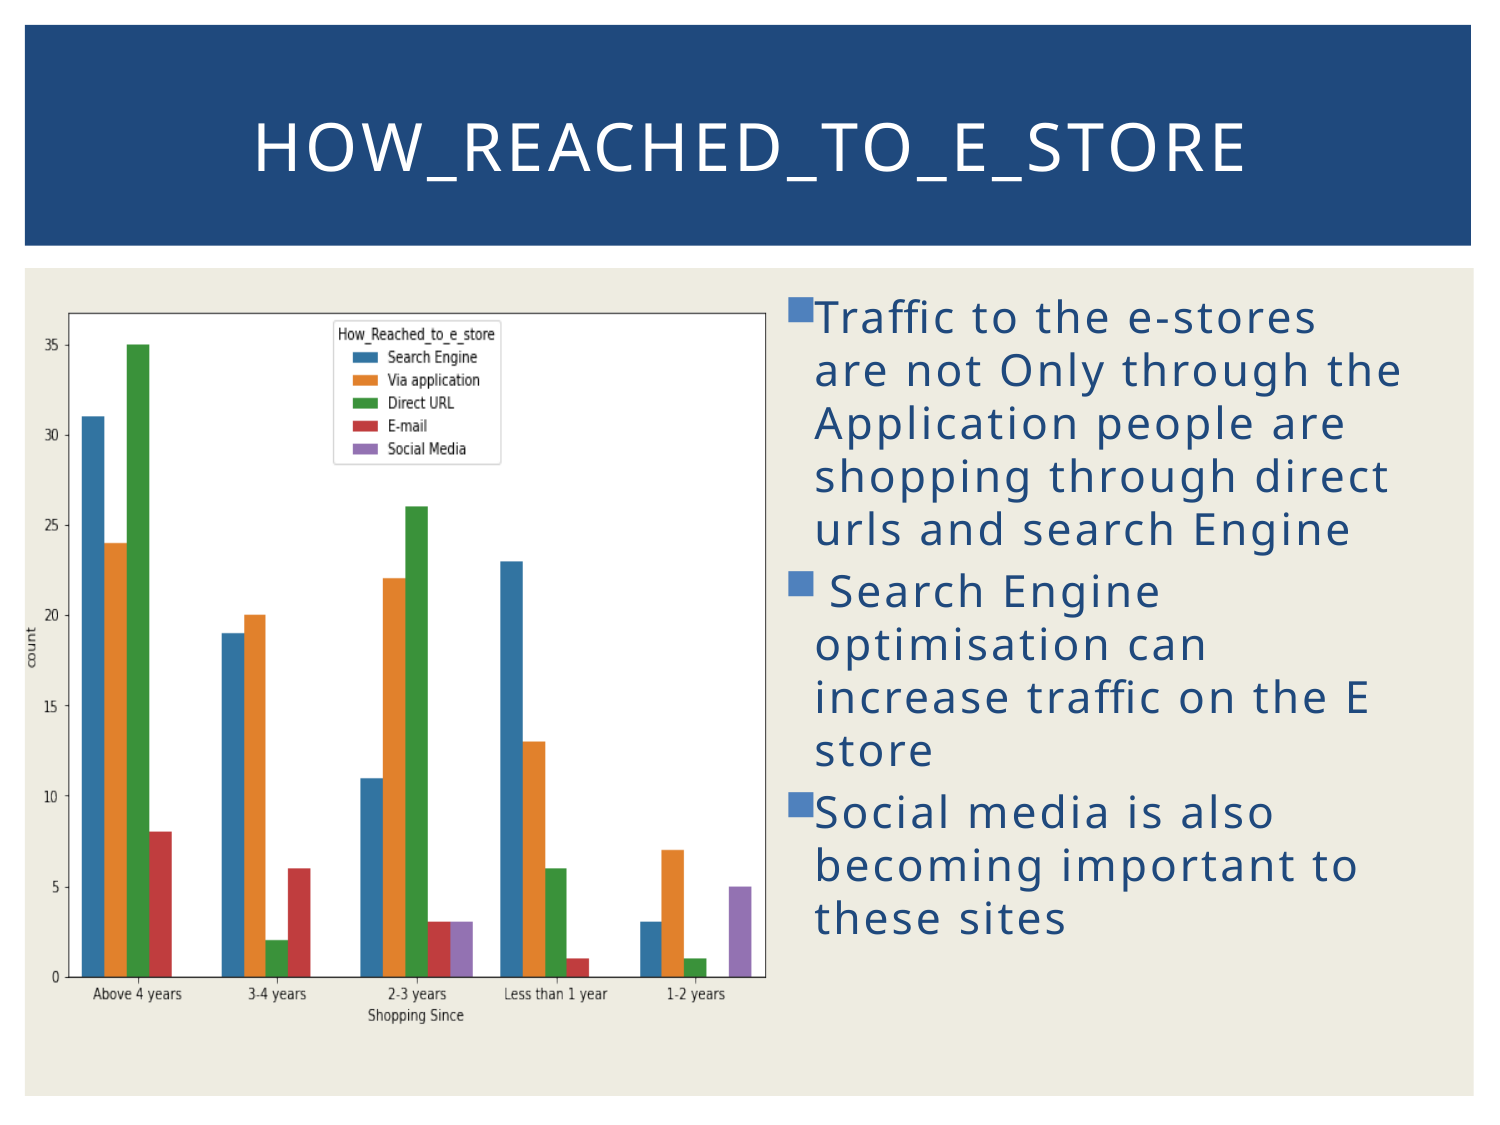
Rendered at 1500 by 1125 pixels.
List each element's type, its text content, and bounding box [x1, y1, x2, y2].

list Traffic to the e-stores are not Only through the Application people are shopping through direct urls and search Engine Search Engine optimisation can increase traffic on the E store Social media is also becoming important to these sites [762, 281, 1425, 1005]
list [17, 302, 774, 1036]
title How_Reached_to_e_store [62, 58, 1438, 232]
